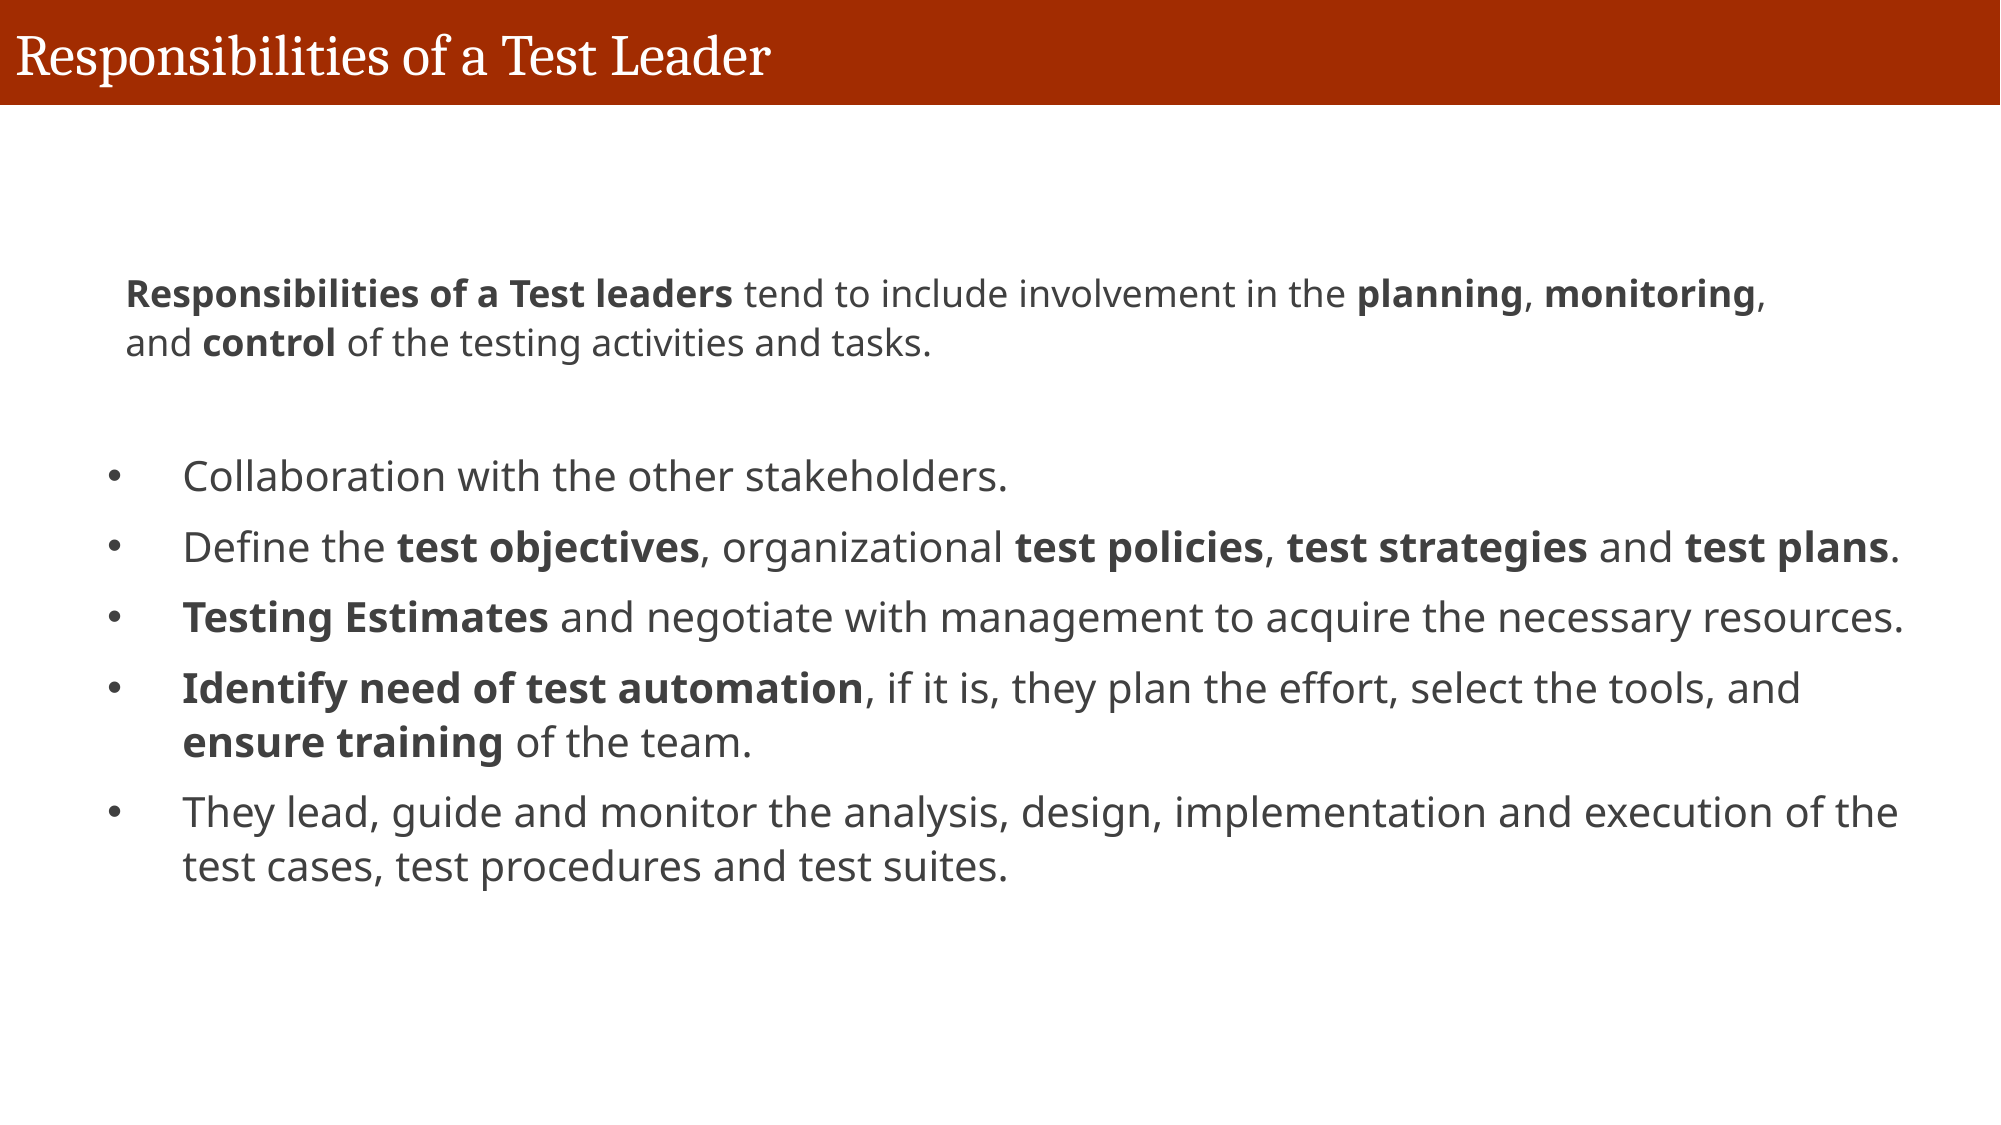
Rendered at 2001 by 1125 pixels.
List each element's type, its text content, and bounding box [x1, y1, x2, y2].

title Responsibilities of a Test Leader [0, 0, 2000, 105]
list Responsibilities of a Test leaders tend to include involvement in the planning, monitoring, and control of the testing activities and tasks. Collaboration with the other stakeholders. Define the test objectives, organizational test policies, test strategies and test plans. Testing Estimates and negotiate with management to acquire the necessary resources. Identify need of test automation, if it is, they plan the effort, select the tools, and ensure training of the team. They lead, guide and monitor the analysis, design, implementation and execution of the test cases, test procedures and test suites. [92, 259, 1940, 969]
